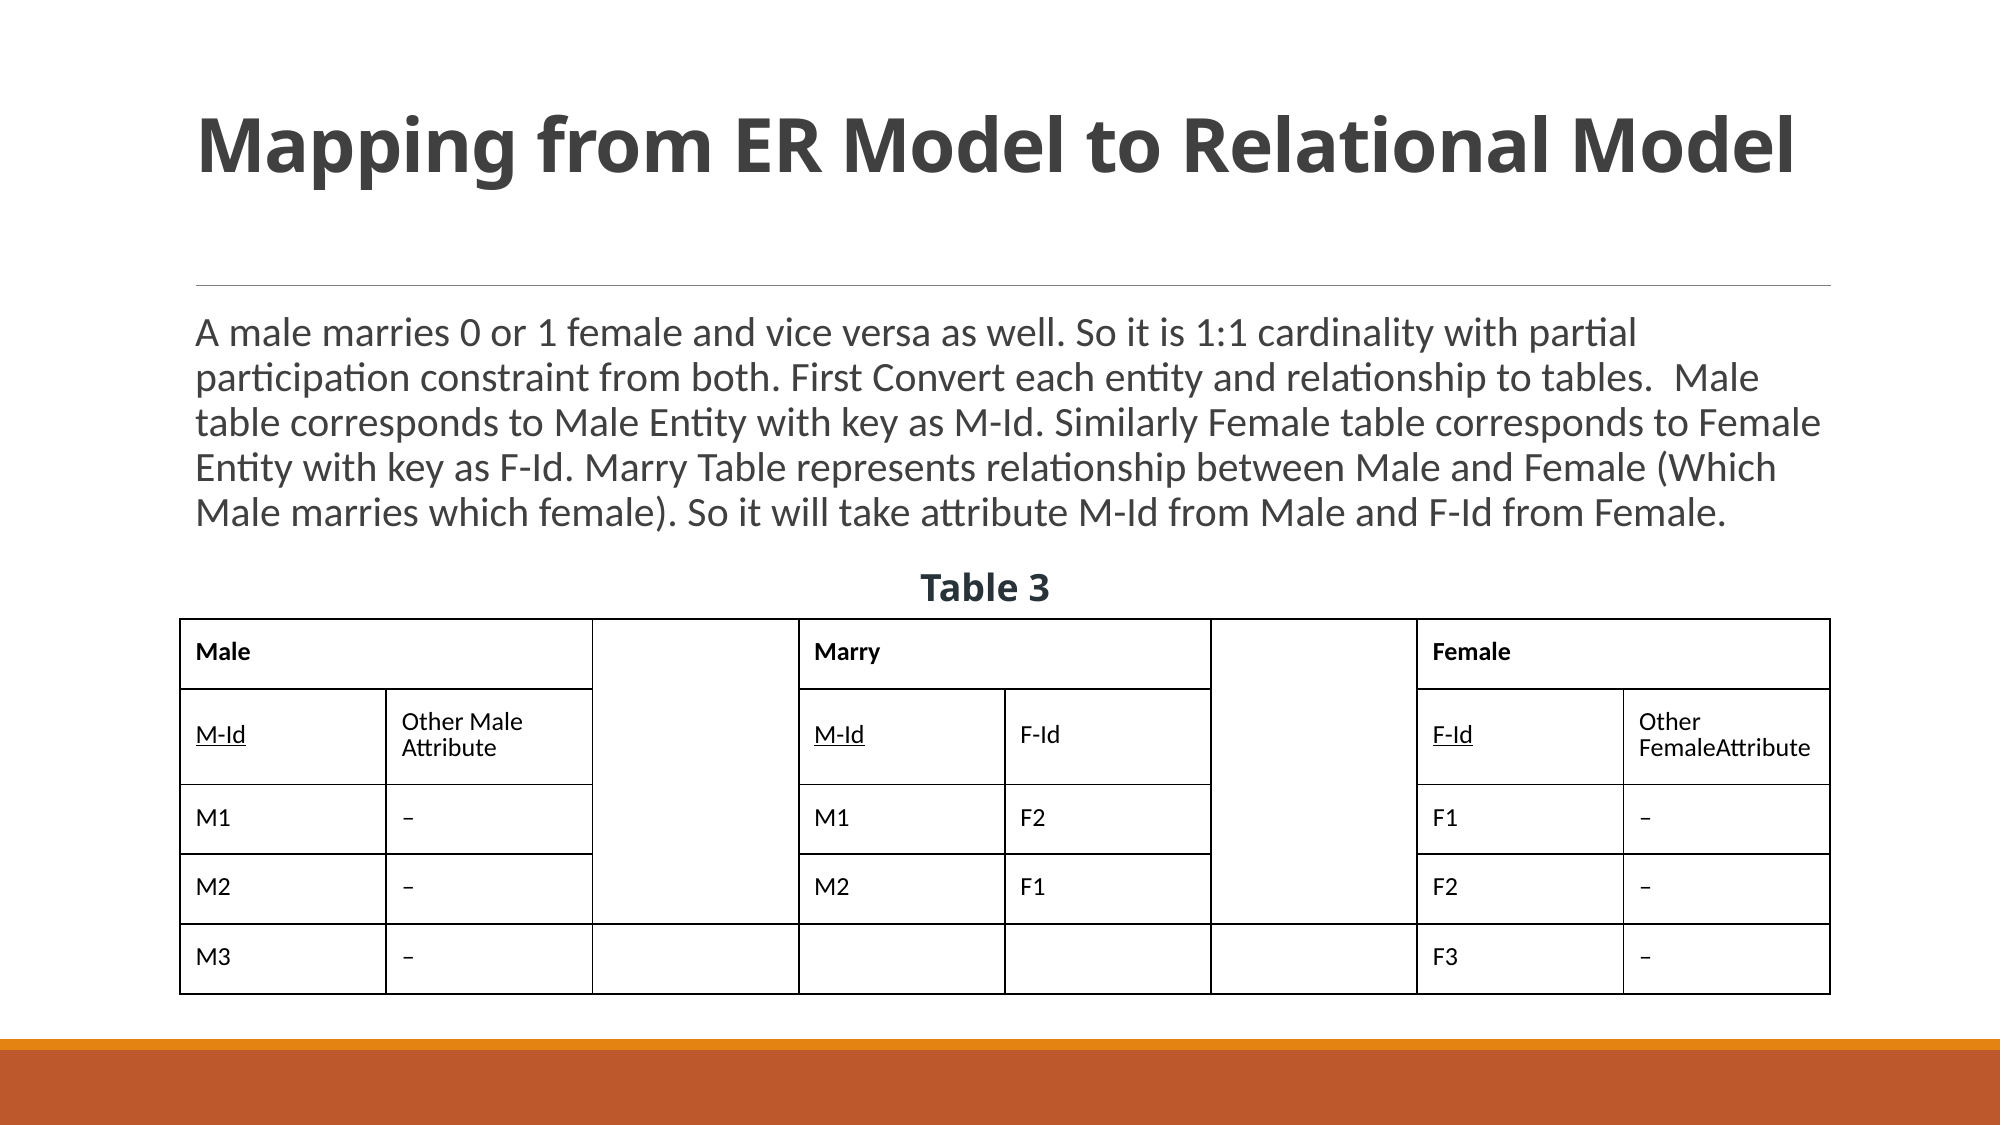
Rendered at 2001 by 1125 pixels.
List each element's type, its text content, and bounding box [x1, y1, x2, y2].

table_cell F3 [1418, 925, 1623, 993]
table_cell M-Id [181, 690, 385, 784]
table_cell F-Id [1418, 690, 1623, 784]
table_header Female [1418, 620, 1829, 688]
table_cell F-Id [1006, 690, 1210, 784]
table_cell Other FemaleAttribute [1624, 690, 1829, 784]
table_cell [1006, 925, 1210, 993]
table_cell F2 [1006, 785, 1210, 853]
table_header [593, 620, 798, 923]
table_cell F2 [1418, 855, 1623, 923]
table_cell [800, 925, 1004, 993]
table_cell – [387, 785, 592, 853]
table_cell M1 [800, 785, 1004, 853]
table_cell – [1624, 855, 1829, 923]
table_header Male [181, 620, 592, 688]
title Mapping from ER Model to Relational Model [180, 47, 1830, 285]
table_cell M-Id [800, 690, 1004, 784]
table_cell M2 [181, 855, 385, 923]
table_cell [1212, 925, 1416, 993]
table_cell M1 [181, 785, 385, 853]
table_cell – [1624, 785, 1829, 853]
table_cell Other Male Attribute [387, 690, 592, 784]
table_cell – [387, 925, 592, 993]
table_cell M3 [181, 925, 385, 993]
table_cell [593, 925, 798, 993]
table_cell – [1624, 925, 1829, 993]
table_header [1212, 620, 1416, 923]
list A male marries 0 or 1 female and vice versa as well. So it is 1:1 cardinality with partial participation constraint from both. First Convert each entity and relationship to tables. Male table corresponds to Male Entity with key as M-Id. Similarly Female table corresponds to Female Entity with key as F-Id. Marry Table represents relationship between Male and Female (Which Male marries which female). So it will take attribute M-Id from Male and F-Id from Female. [180, 302, 1830, 618]
table_cell F1 [1418, 785, 1623, 853]
table_cell F1 [1006, 855, 1210, 923]
table_cell – [387, 855, 592, 923]
text_box Table 3 [905, 556, 1065, 617]
table_cell M2 [800, 855, 1004, 923]
table_header Marry [800, 620, 1210, 688]
